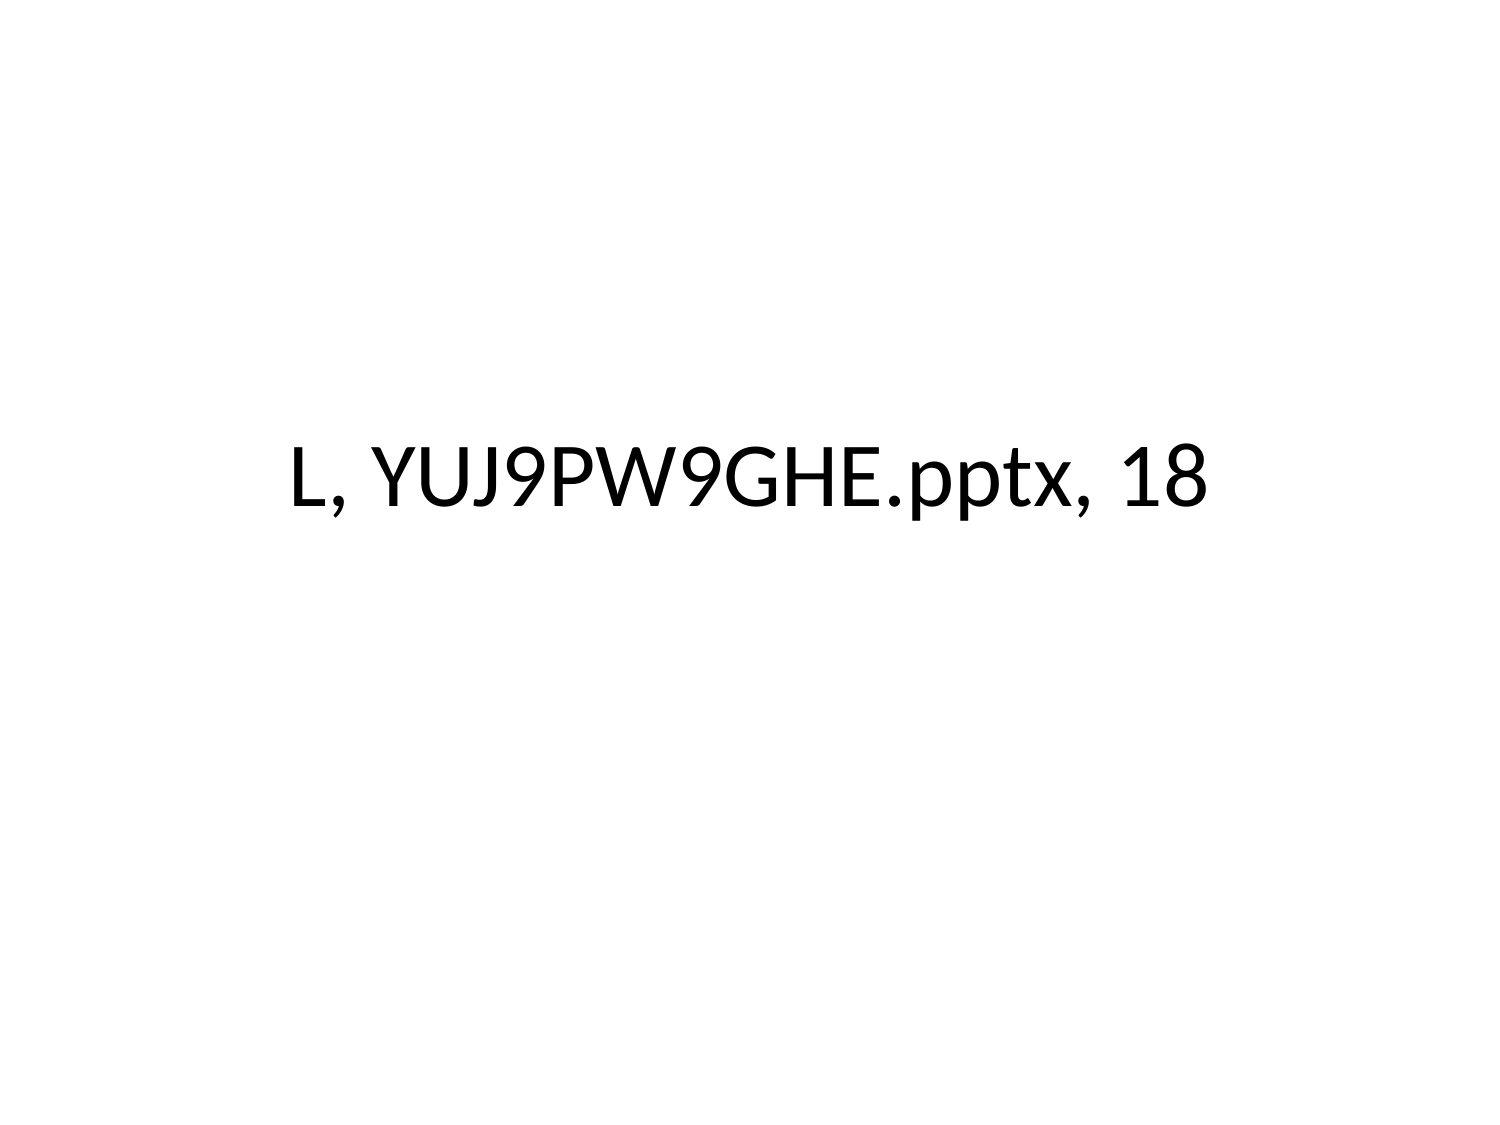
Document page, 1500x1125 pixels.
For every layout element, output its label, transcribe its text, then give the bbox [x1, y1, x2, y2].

title L, YUJ9PW9GHE.pptx, 18 [112, 349, 1388, 591]
